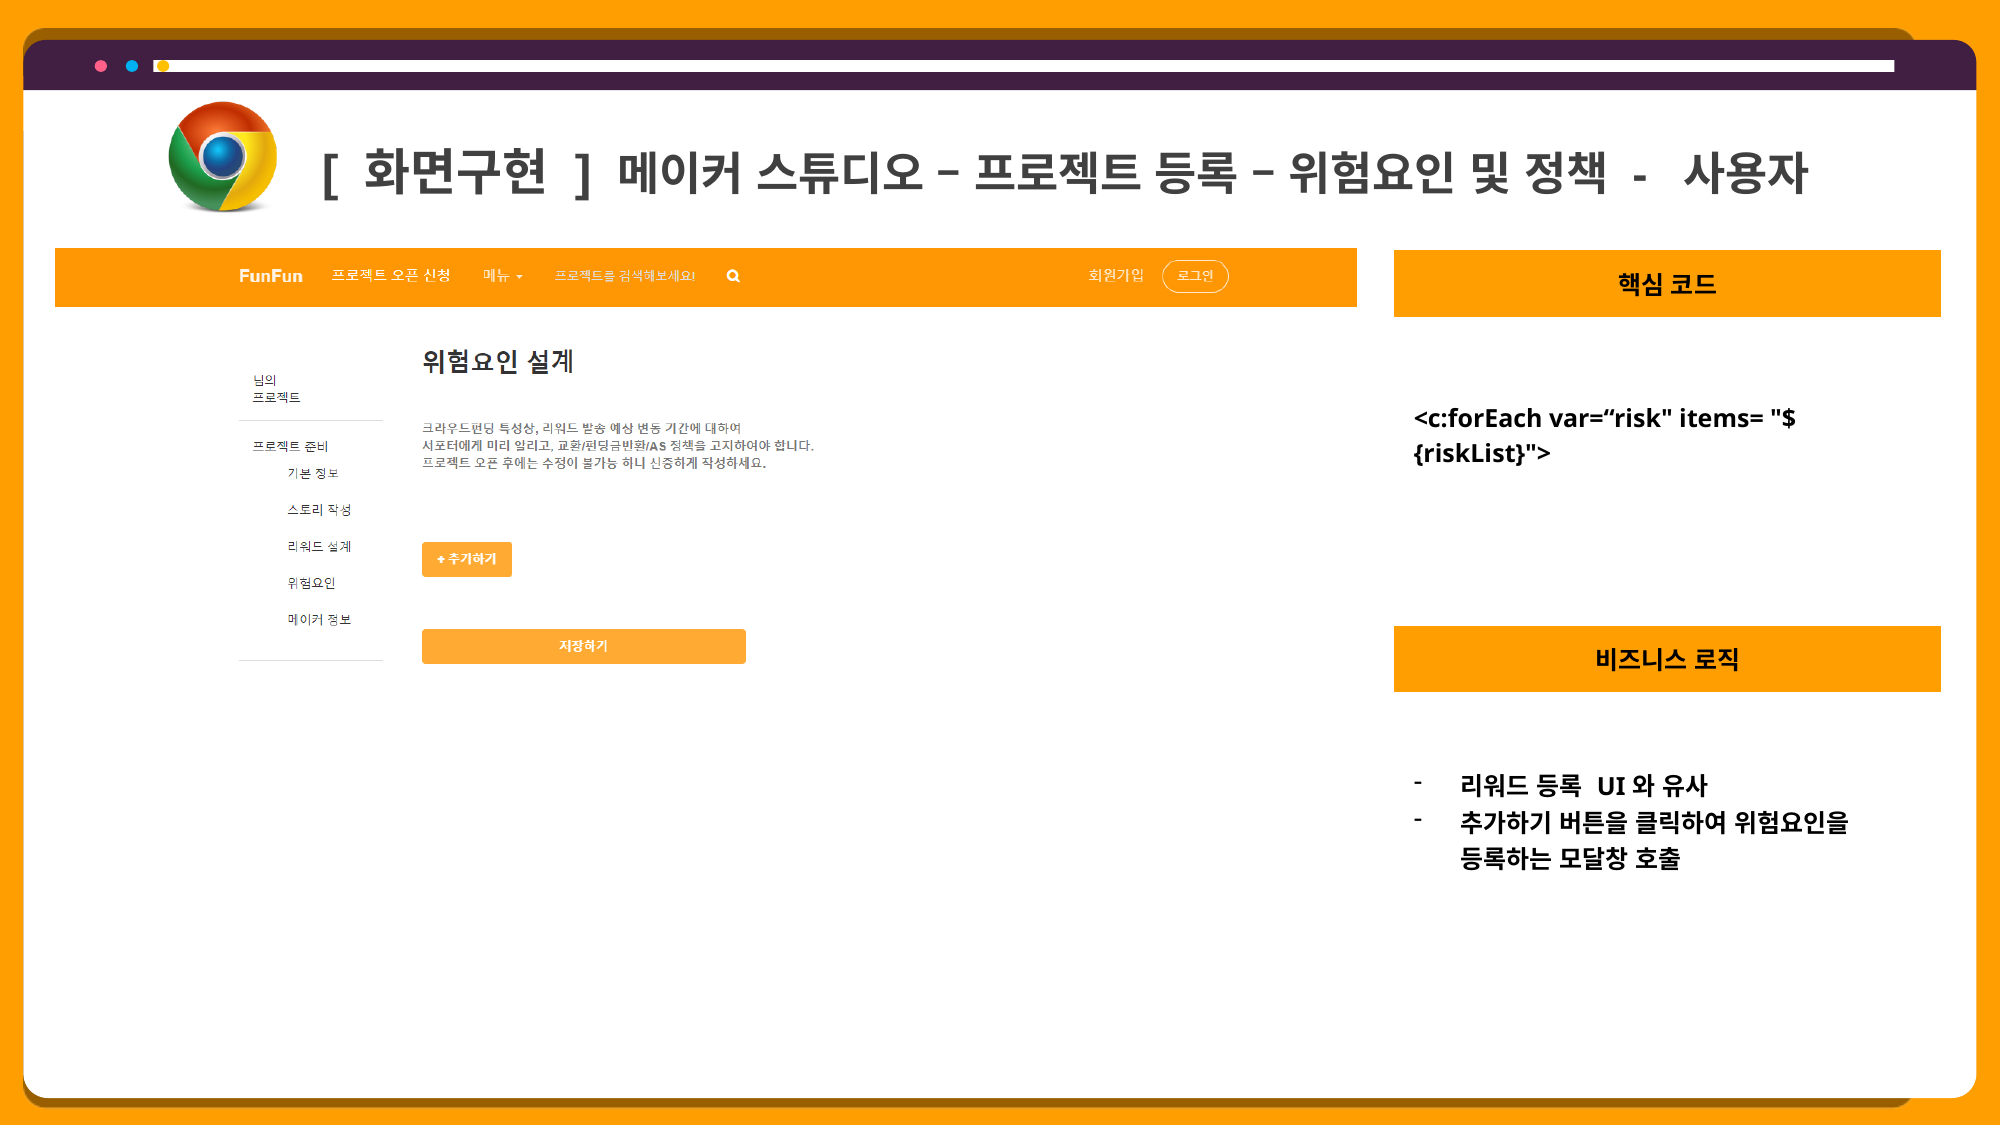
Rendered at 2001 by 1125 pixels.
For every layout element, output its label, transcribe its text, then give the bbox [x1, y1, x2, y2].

text_box [22, 38, 1978, 92]
picture [54, 248, 1357, 881]
text_box [155, 59, 171, 73]
table_header 핵심 코드 [1394, 250, 1941, 317]
text_box [ 화면구현 ] 메이커 스튜디오 – 프로젝트 등록 – 위험요인 및 정책 - 사용자 [306, 102, 1960, 208]
text_box [167, 59, 1896, 73]
picture [163, 96, 282, 216]
table_header 비즈니스 로직 [1394, 626, 1941, 692]
text_box [124, 59, 140, 73]
text_box [152, 59, 159, 73]
table_cell 리워드 등록 UI와 유사 추가하기 버튼을 클릭하여 위험요인을 등록하는 모달창 호출 [1394, 692, 1941, 950]
text_box [22, 92, 1978, 1100]
table_cell <c:forEach var=“risk" items= "${riskList}"> [1394, 317, 1941, 553]
text_box [93, 59, 109, 73]
